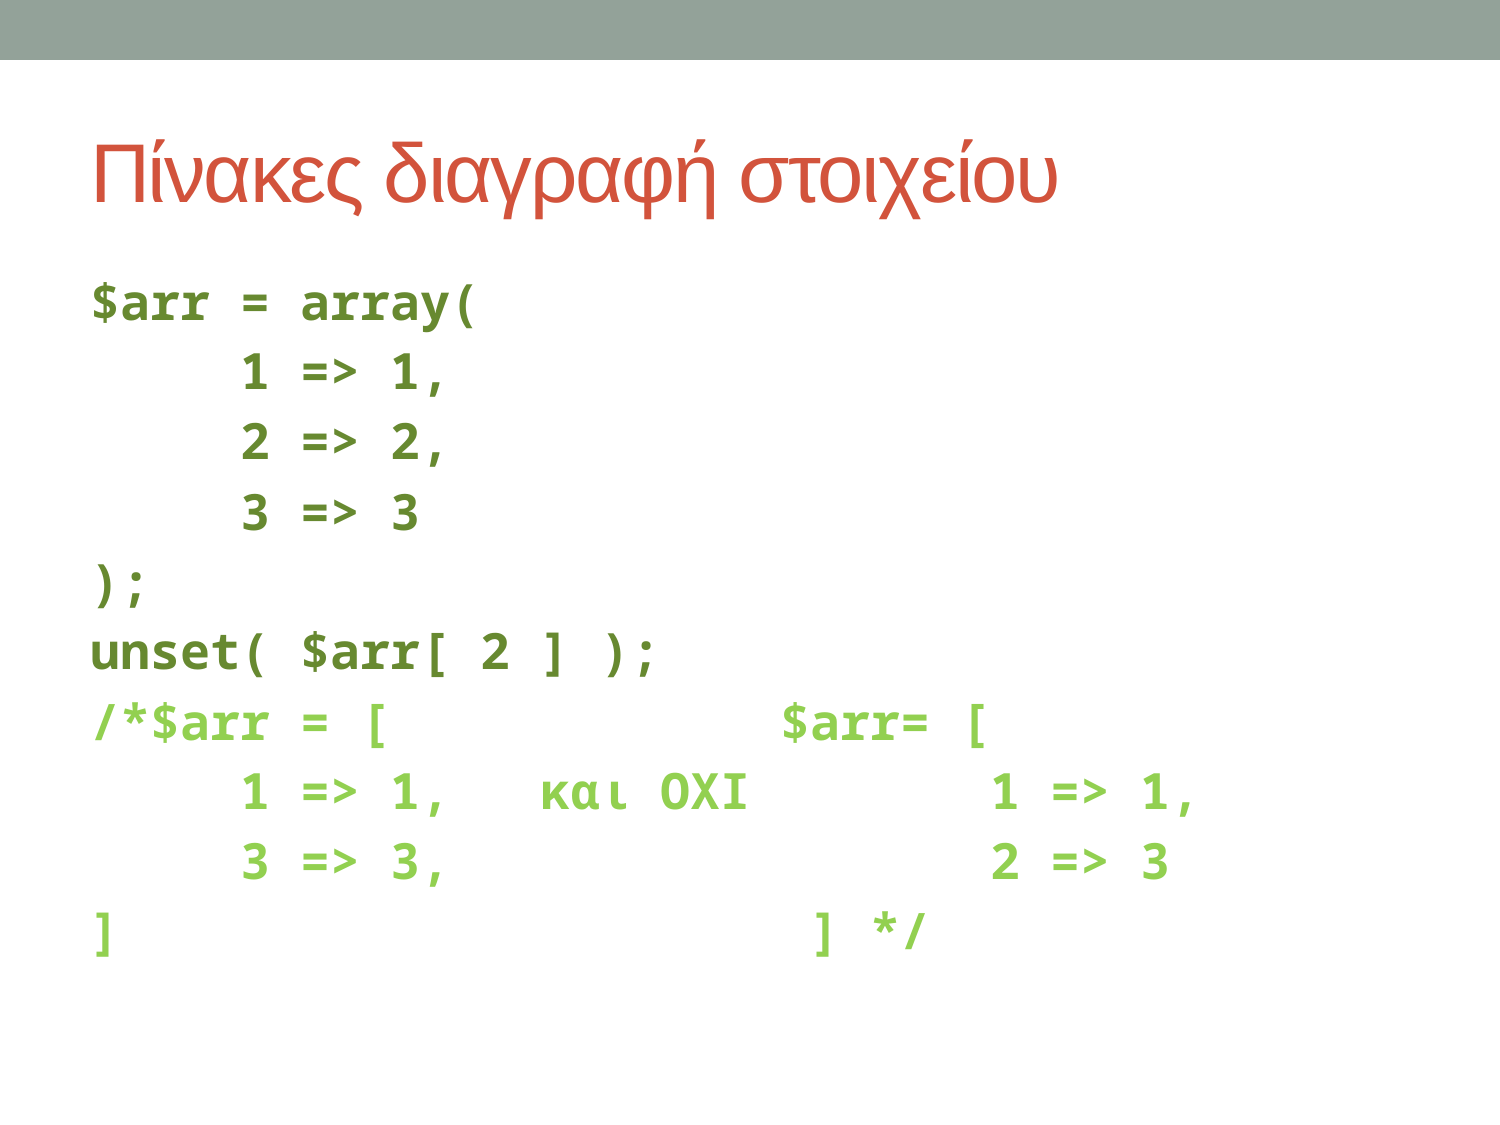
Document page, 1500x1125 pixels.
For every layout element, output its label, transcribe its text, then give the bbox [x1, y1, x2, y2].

list $arr = array( 1 => 1, 2 => 2, 3 => 3 ); unset( $arr[ 2 ] ); /*$arr = [ $arr= [ 1 => 1, και OXI 1 => 1, 3 => 3, 2 => 3 ] ] */ [75, 262, 1425, 1063]
title Πίνακες διαγραφή στοιχείου [75, 87, 1425, 250]
